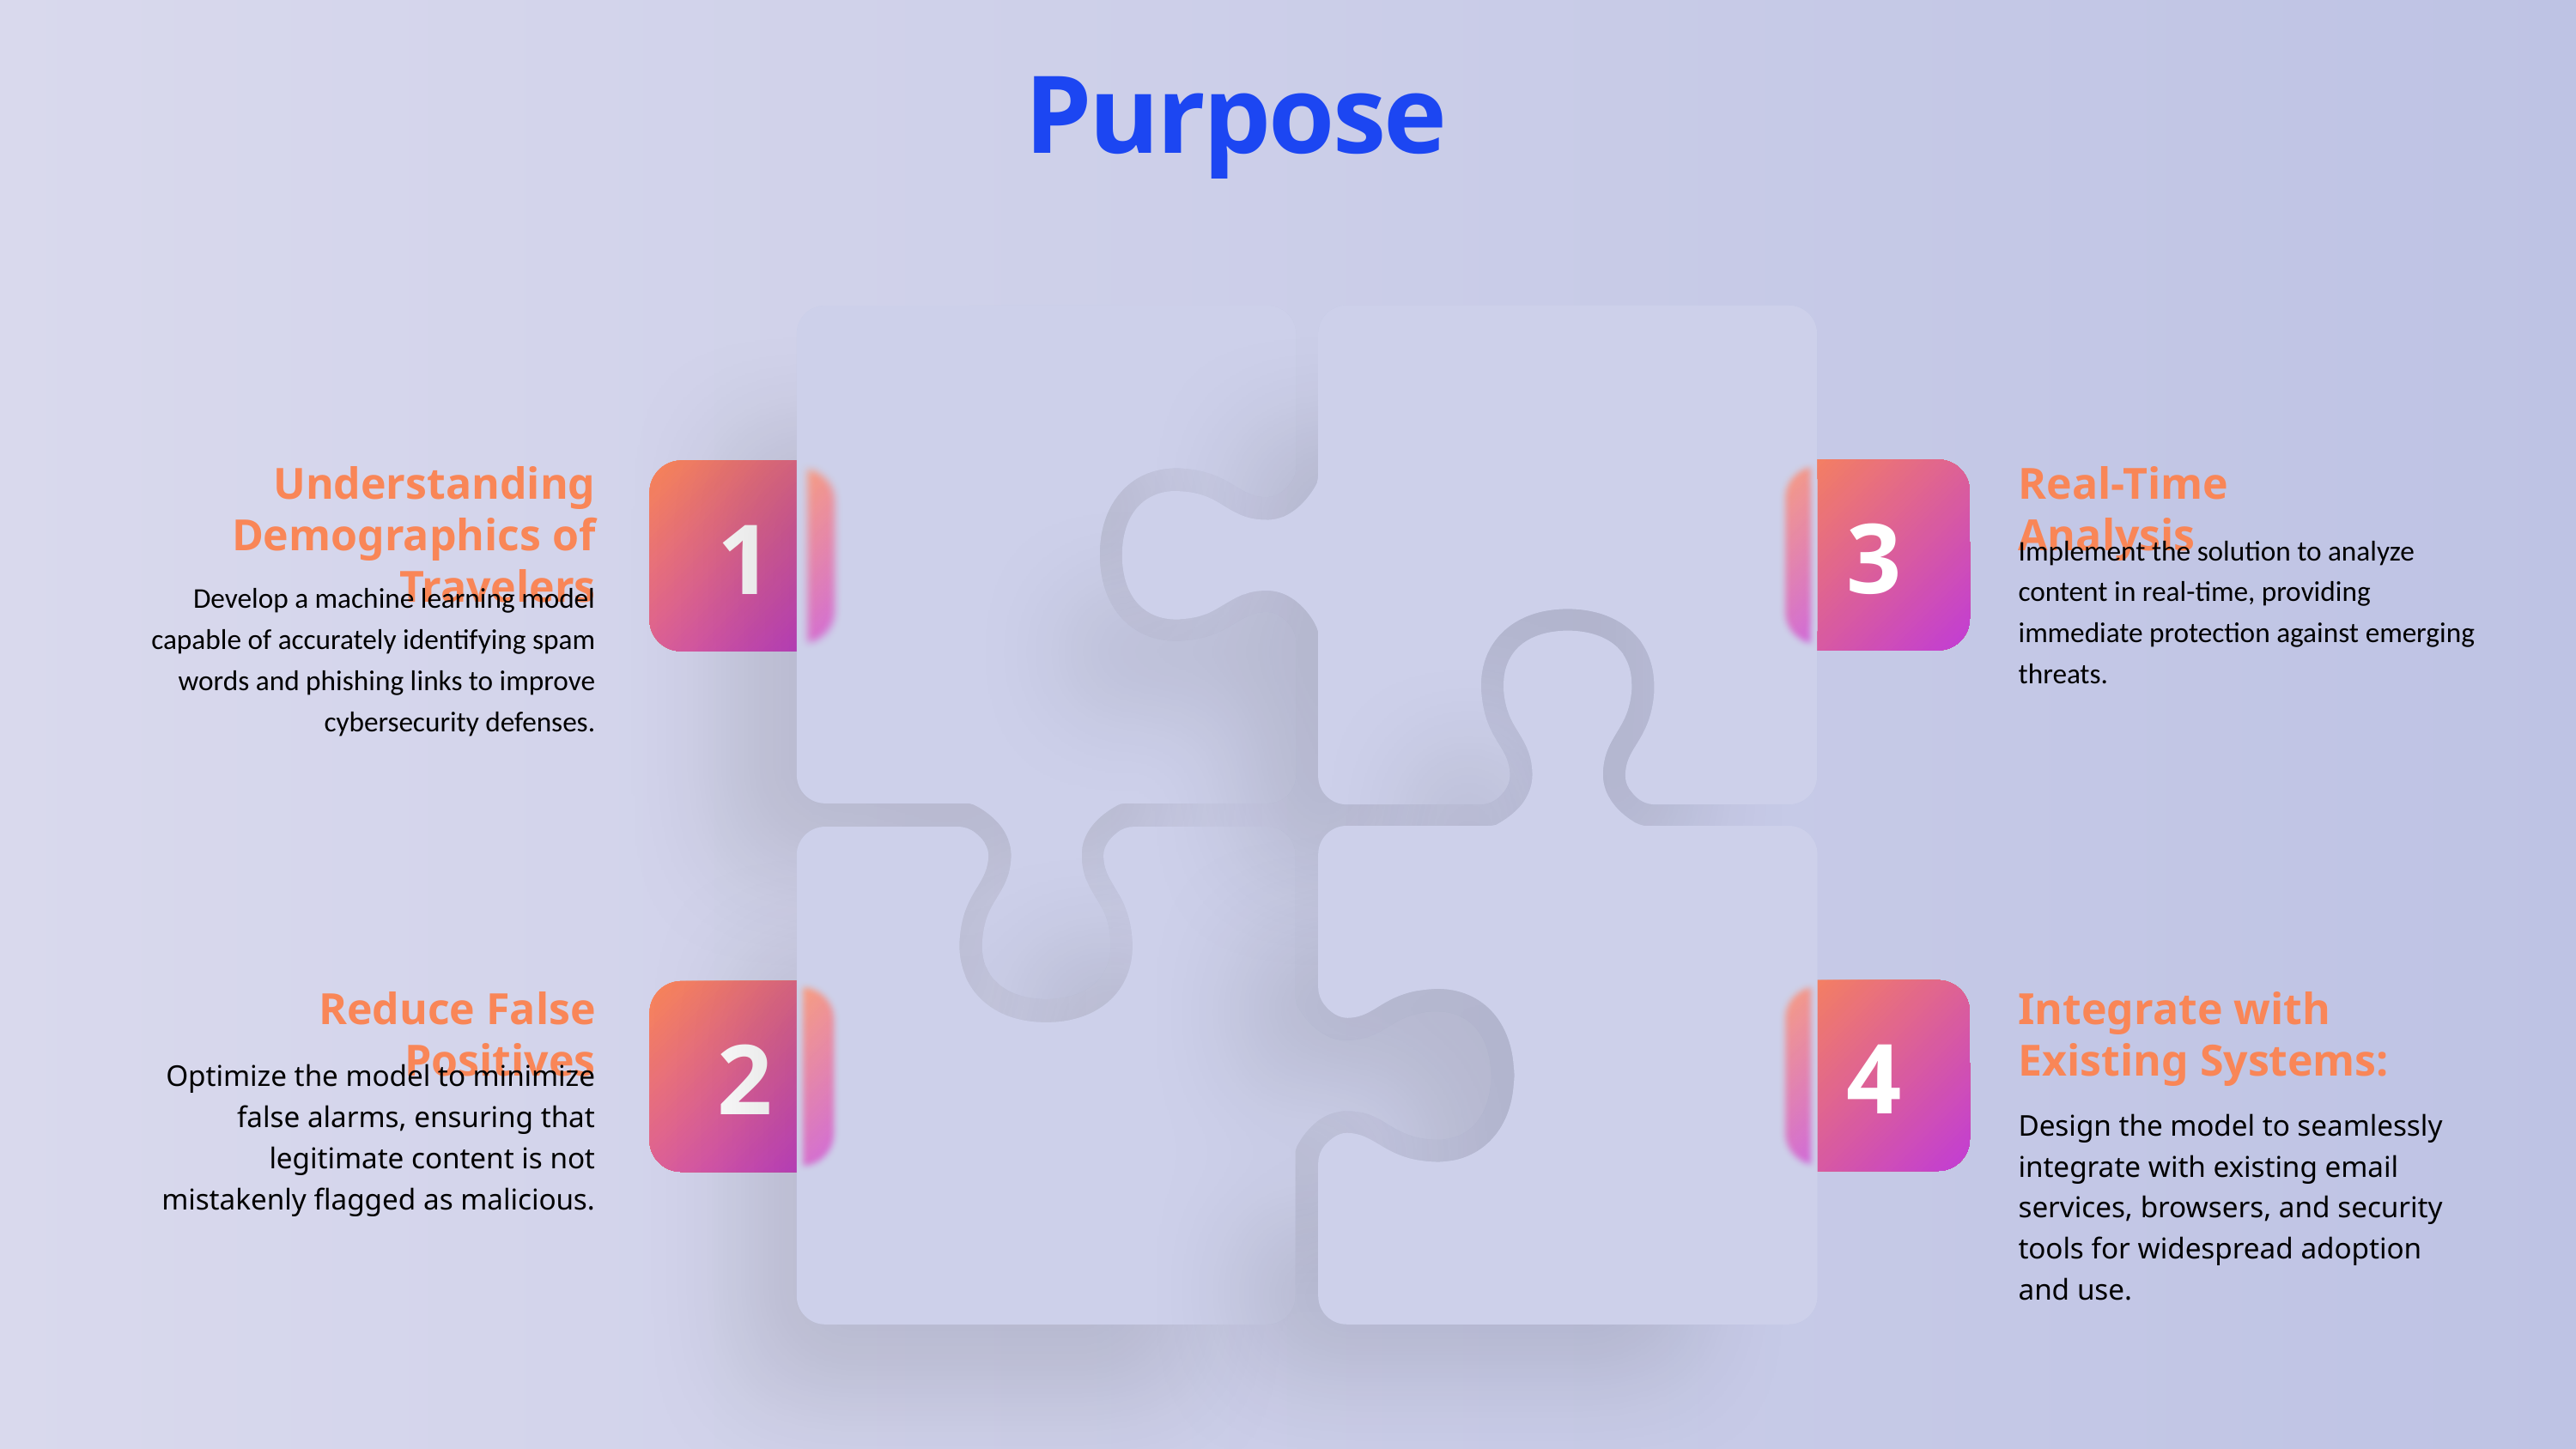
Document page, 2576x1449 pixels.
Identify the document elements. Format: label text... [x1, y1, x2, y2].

text_box Purpose [1012, 64, 2576, 180]
text_box 2 [648, 979, 721, 1173]
text_box Reduce False Positives [128, 975, 609, 1044]
text_box 4 [1818, 979, 1971, 1173]
text_box 3 [1818, 458, 1971, 652]
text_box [1318, 630, 1818, 1325]
text_box Real-Time Analysis [2005, 450, 2410, 518]
text_box Implement the solution to analyze content in real-time, providing immediate protection against emerging threats. [2005, 518, 2492, 696]
text_box Integrate with Existing Systems: [2005, 975, 2506, 1092]
text_box Optimize the model to minimize false alarms, ensuring that legitimate content is not mistakenly flagged as malicious. [110, 1044, 609, 1222]
text_box 1 [648, 459, 702, 652]
text_box Design the model to seamlessly integrate with existing email services, browsers, and security tools for widespread adoption and use. [2005, 1094, 2492, 1313]
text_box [1121, 305, 1818, 805]
text_box Understanding Demographics of Travelers [24, 450, 609, 617]
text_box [796, 827, 1318, 1325]
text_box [796, 305, 1297, 827]
text_box Develop a machine learning model capable of accurately identifying spam words and phishing links to improve cybersecurity defenses. [110, 567, 609, 744]
